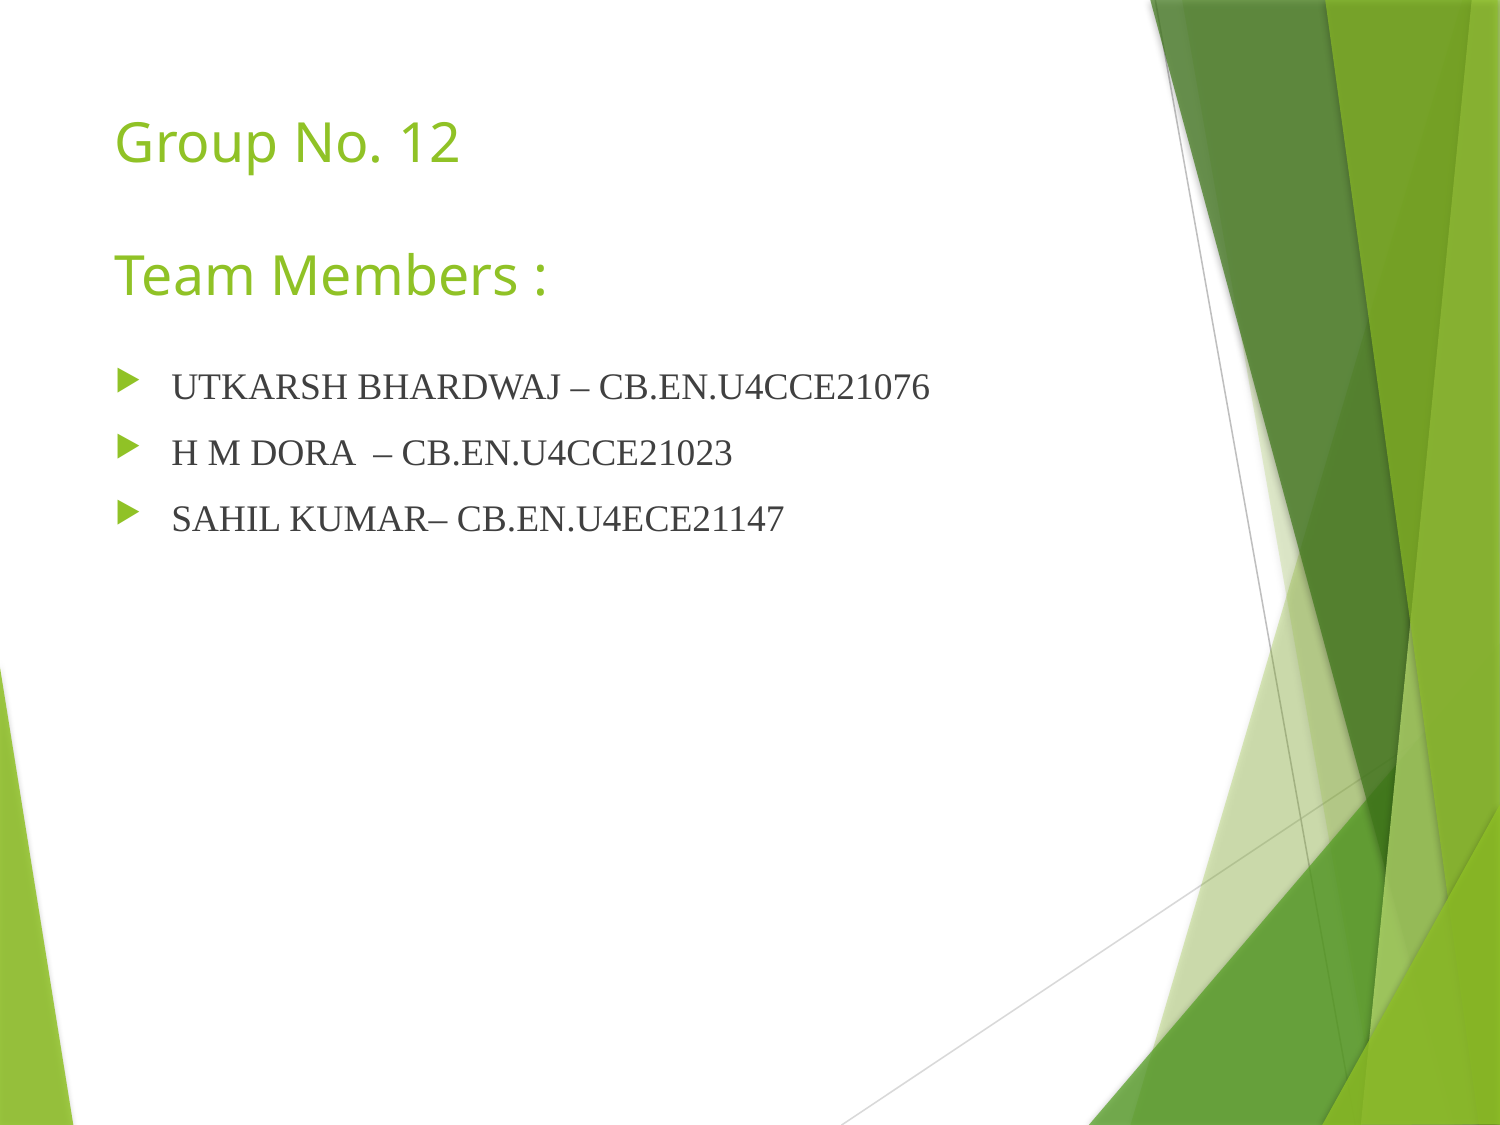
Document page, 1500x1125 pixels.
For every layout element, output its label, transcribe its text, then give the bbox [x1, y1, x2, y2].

list UTKARSH BHARDWAJ – CB.EN.U4CCE21076 H M DORA – CB.EN.U4CCE21023 SAHIL KUMAR– CB.EN.U4ECE21147 [99, 354, 1142, 992]
title Group No. 12 Team Members : [99, 99, 1142, 317]
